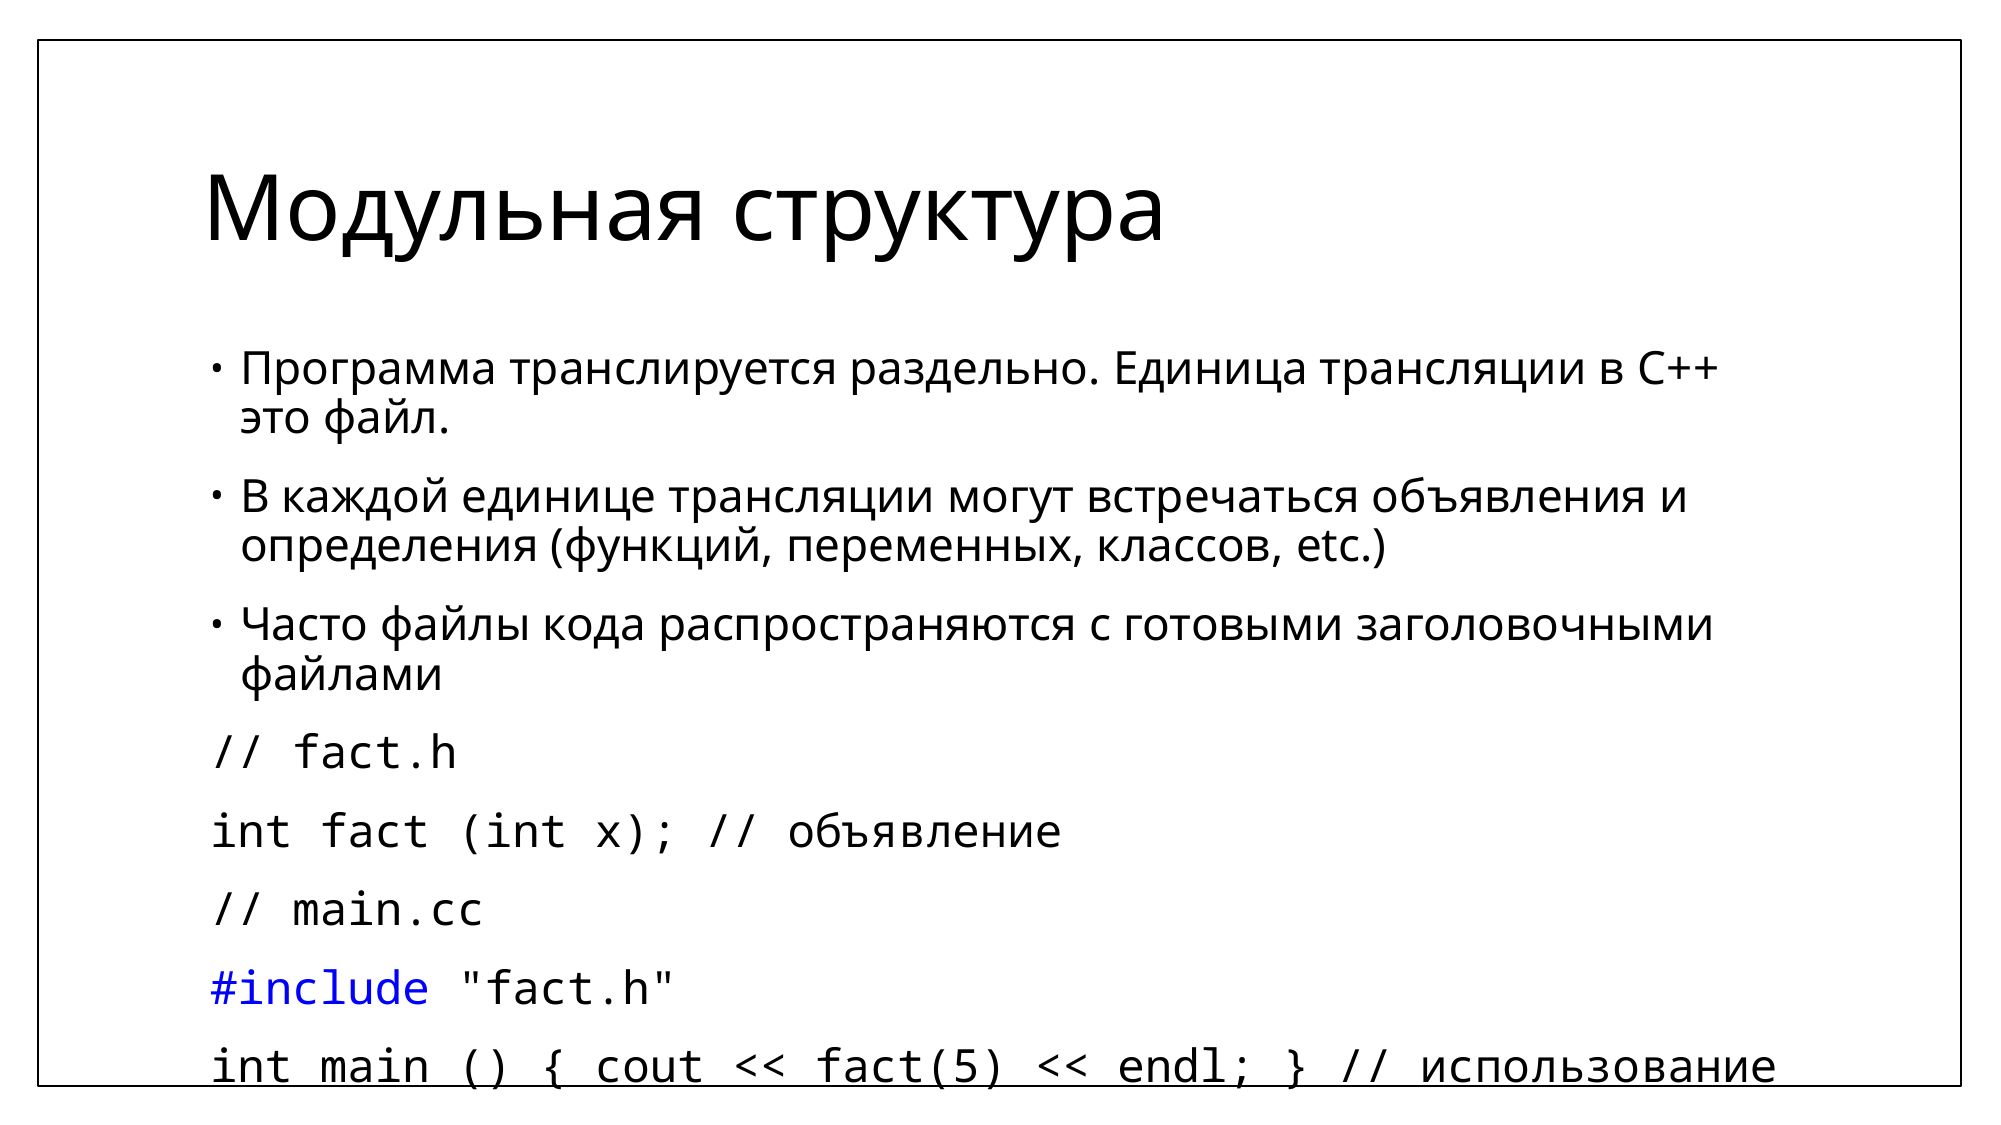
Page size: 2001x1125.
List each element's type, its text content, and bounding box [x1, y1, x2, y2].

title Модульная структура [187, 99, 1808, 323]
list Программа транслируется раздельно. Единица трансляции в C++ это файл. В каждой единице трансляции могут встречаться объявления и определения (функций, переменных, классов, etc.) Часто файлы кода распространяются с готовыми заголовочными файлами // fact.h int fact (int x); // объявление // main.cc #include "fact.h" int main () { cout << fact(5) << endl; } // использование [187, 337, 1808, 1046]
